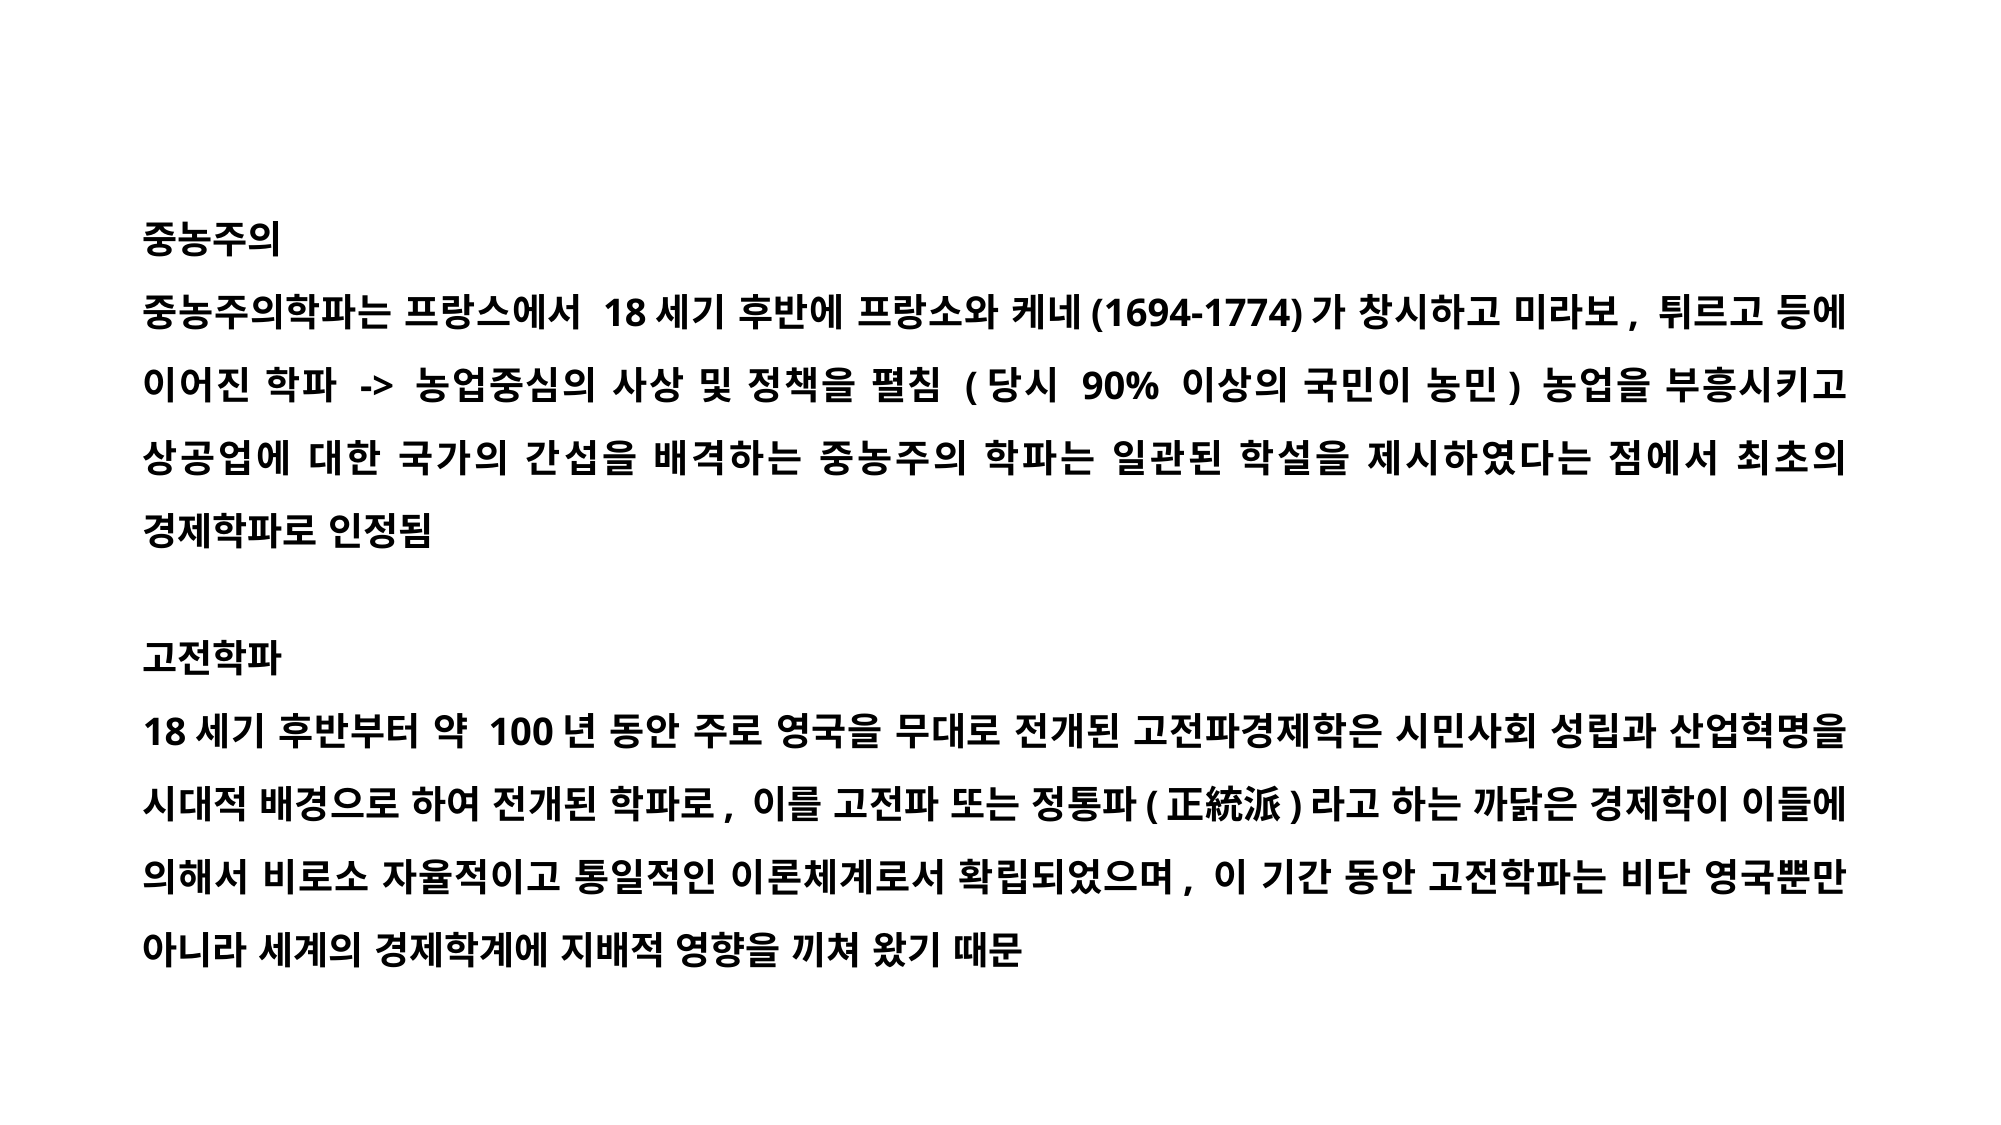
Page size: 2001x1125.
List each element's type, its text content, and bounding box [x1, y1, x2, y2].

list 중농주의 중농주의학파는 프랑스에서 18세기 후반에 프랑소와 케네(1694-1774)가 창시하고 미라보, 튀르고 등에 이어진 학파 -> 농업중심의 사상 및 정책을 펼침 (당시 90% 이상의 국민이 농민) 농업을 부흥시키고 상공업에 대한 국가의 간섭을 배격하는 중농주의 학파는 일관된 학설을 제시하였다는 점에서 최초의 경제학파로 인정됨 고전학파 18세기 후반부터 약 100년 동안 주로 영국을 무대로 전개된 고전파경제학은 시민사회 성립과 산업혁명을 시대적 배경으로 하여 전개된 학파로, 이를 고전파 또는 정통파(正統派)라고 하는 까닭은 경제학이 이들에 의해서 비로소 자율적이고 통일적인 이론체계로서 확립되었으며, 이 기간 동안 고전학파는 비단 영국뿐만 아니라 세계의 경제학계에 지배적 영향을 끼쳐 왔기 때문 [127, 134, 1863, 985]
